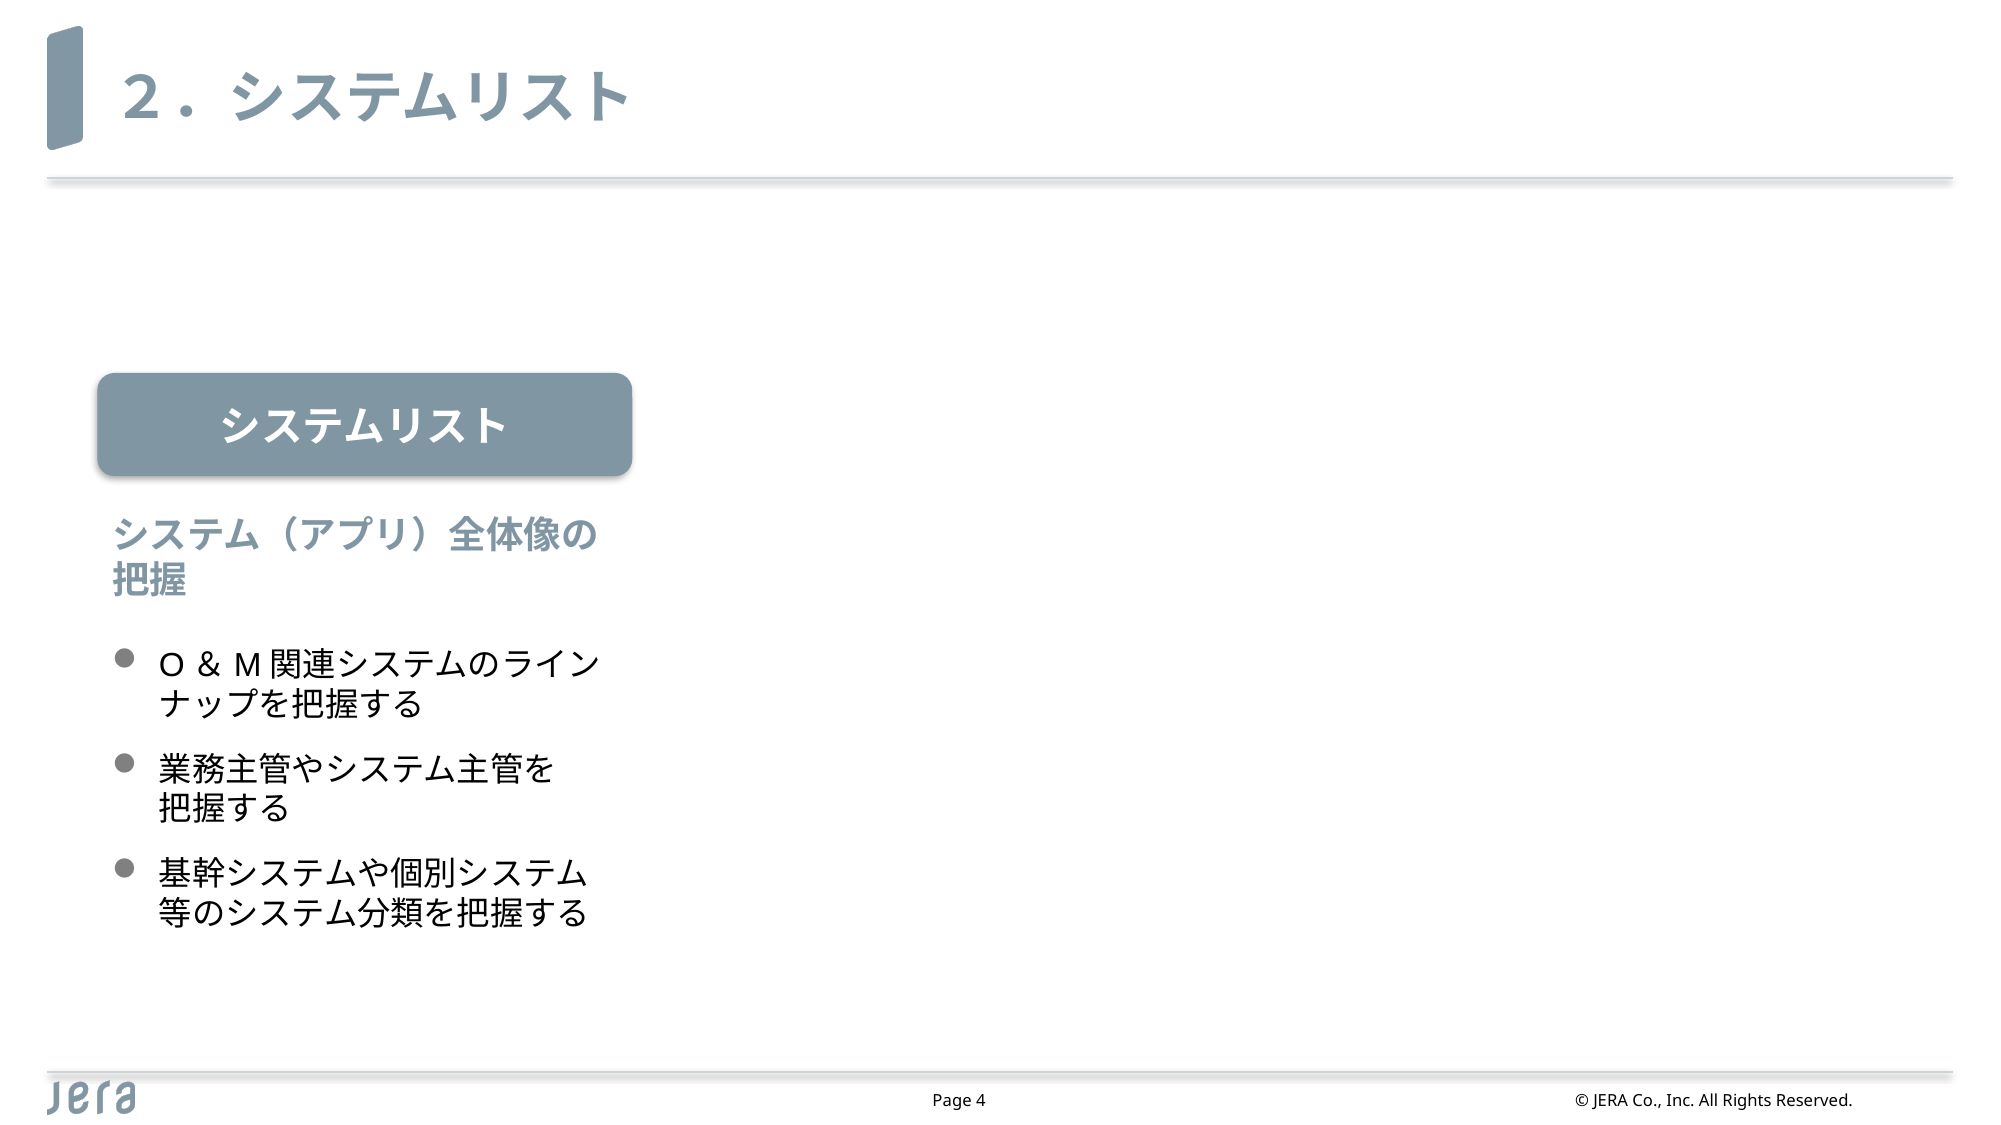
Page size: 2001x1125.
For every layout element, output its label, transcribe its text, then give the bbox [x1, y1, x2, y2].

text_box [97, 372, 633, 944]
title ２．システムリスト [97, 35, 1958, 154]
picture [47, 26, 83, 150]
picture [47, 1080, 135, 1115]
